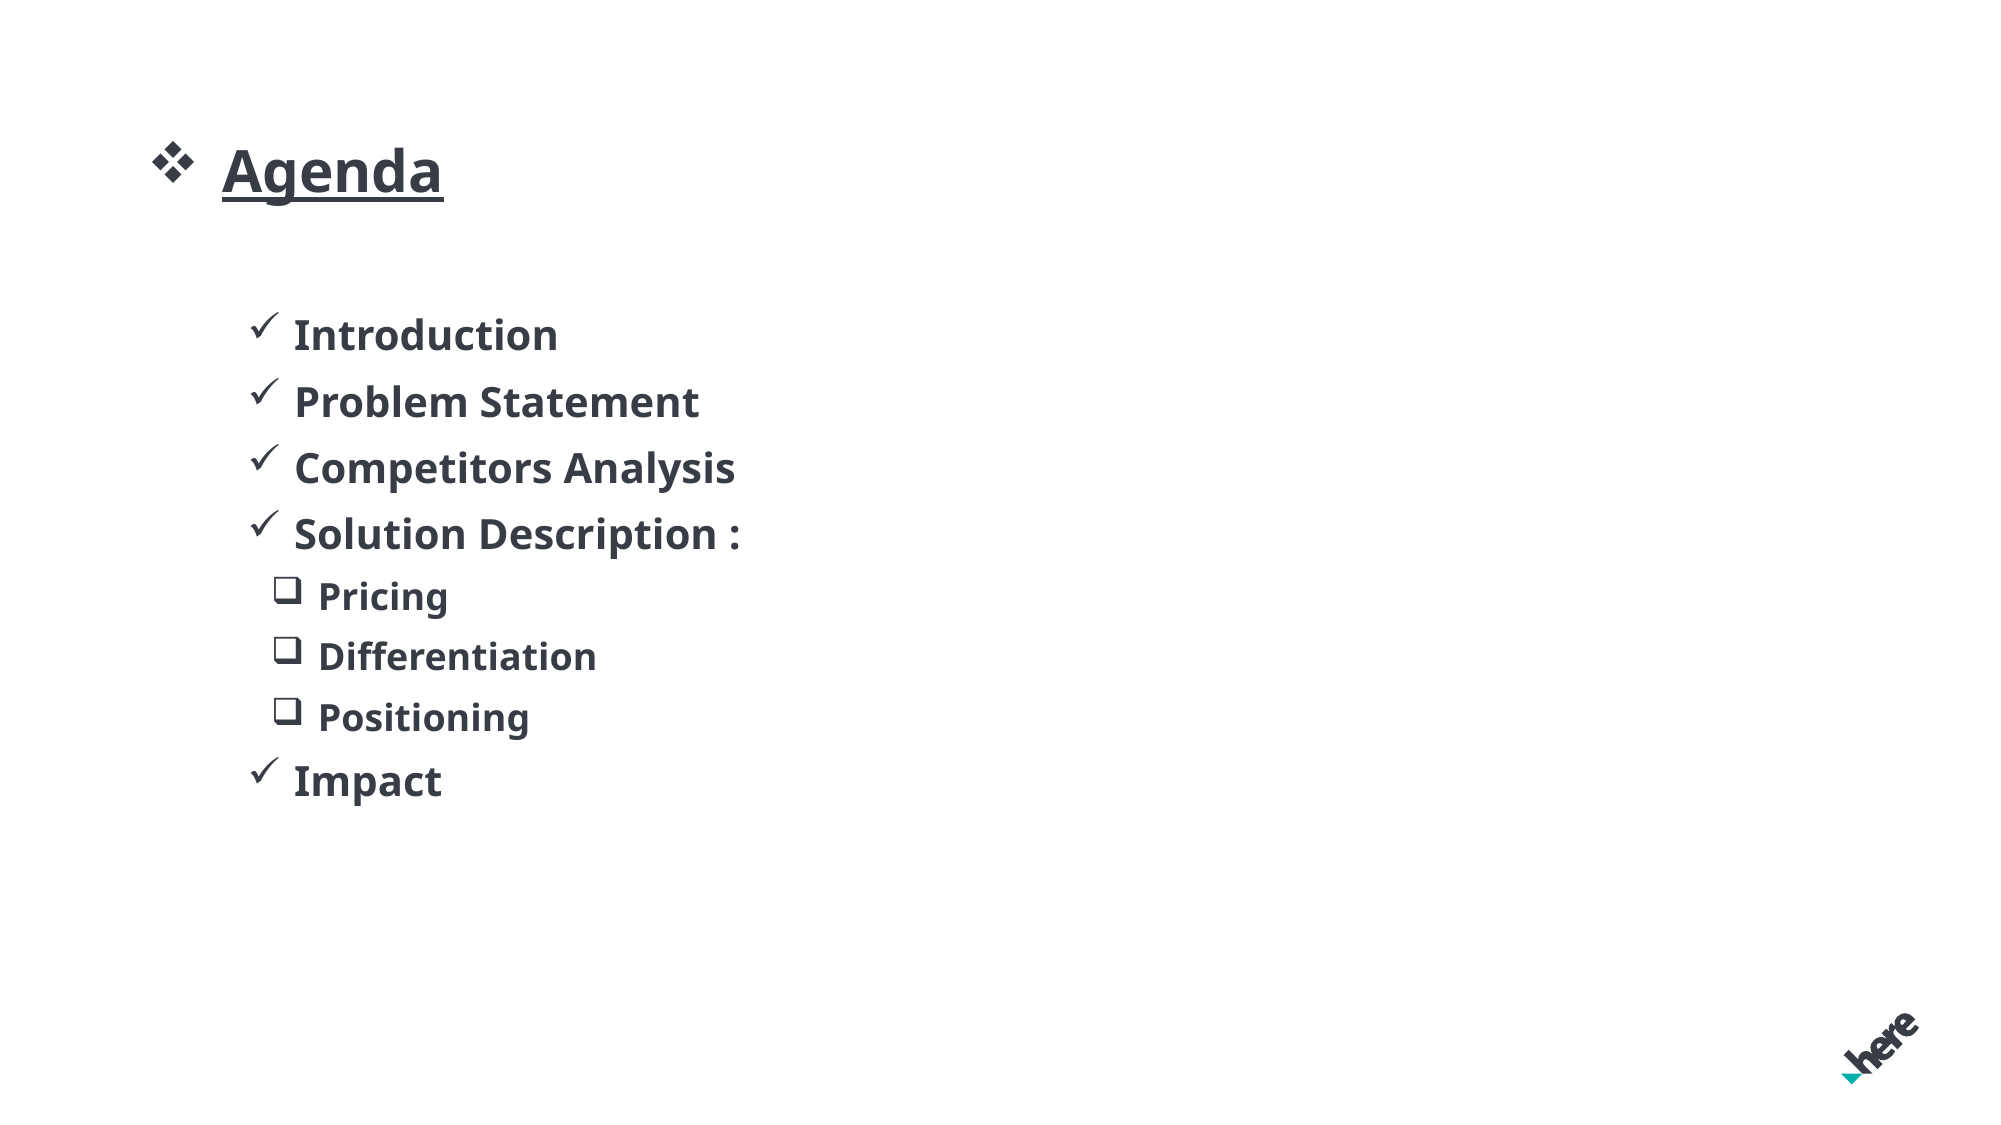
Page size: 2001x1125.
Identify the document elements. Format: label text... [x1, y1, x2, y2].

list Introduction Problem Statement Competitors Analysis Solution Description : Pricing Differentiation Positioning Impact [247, 299, 742, 978]
title Agenda [147, 134, 1950, 195]
